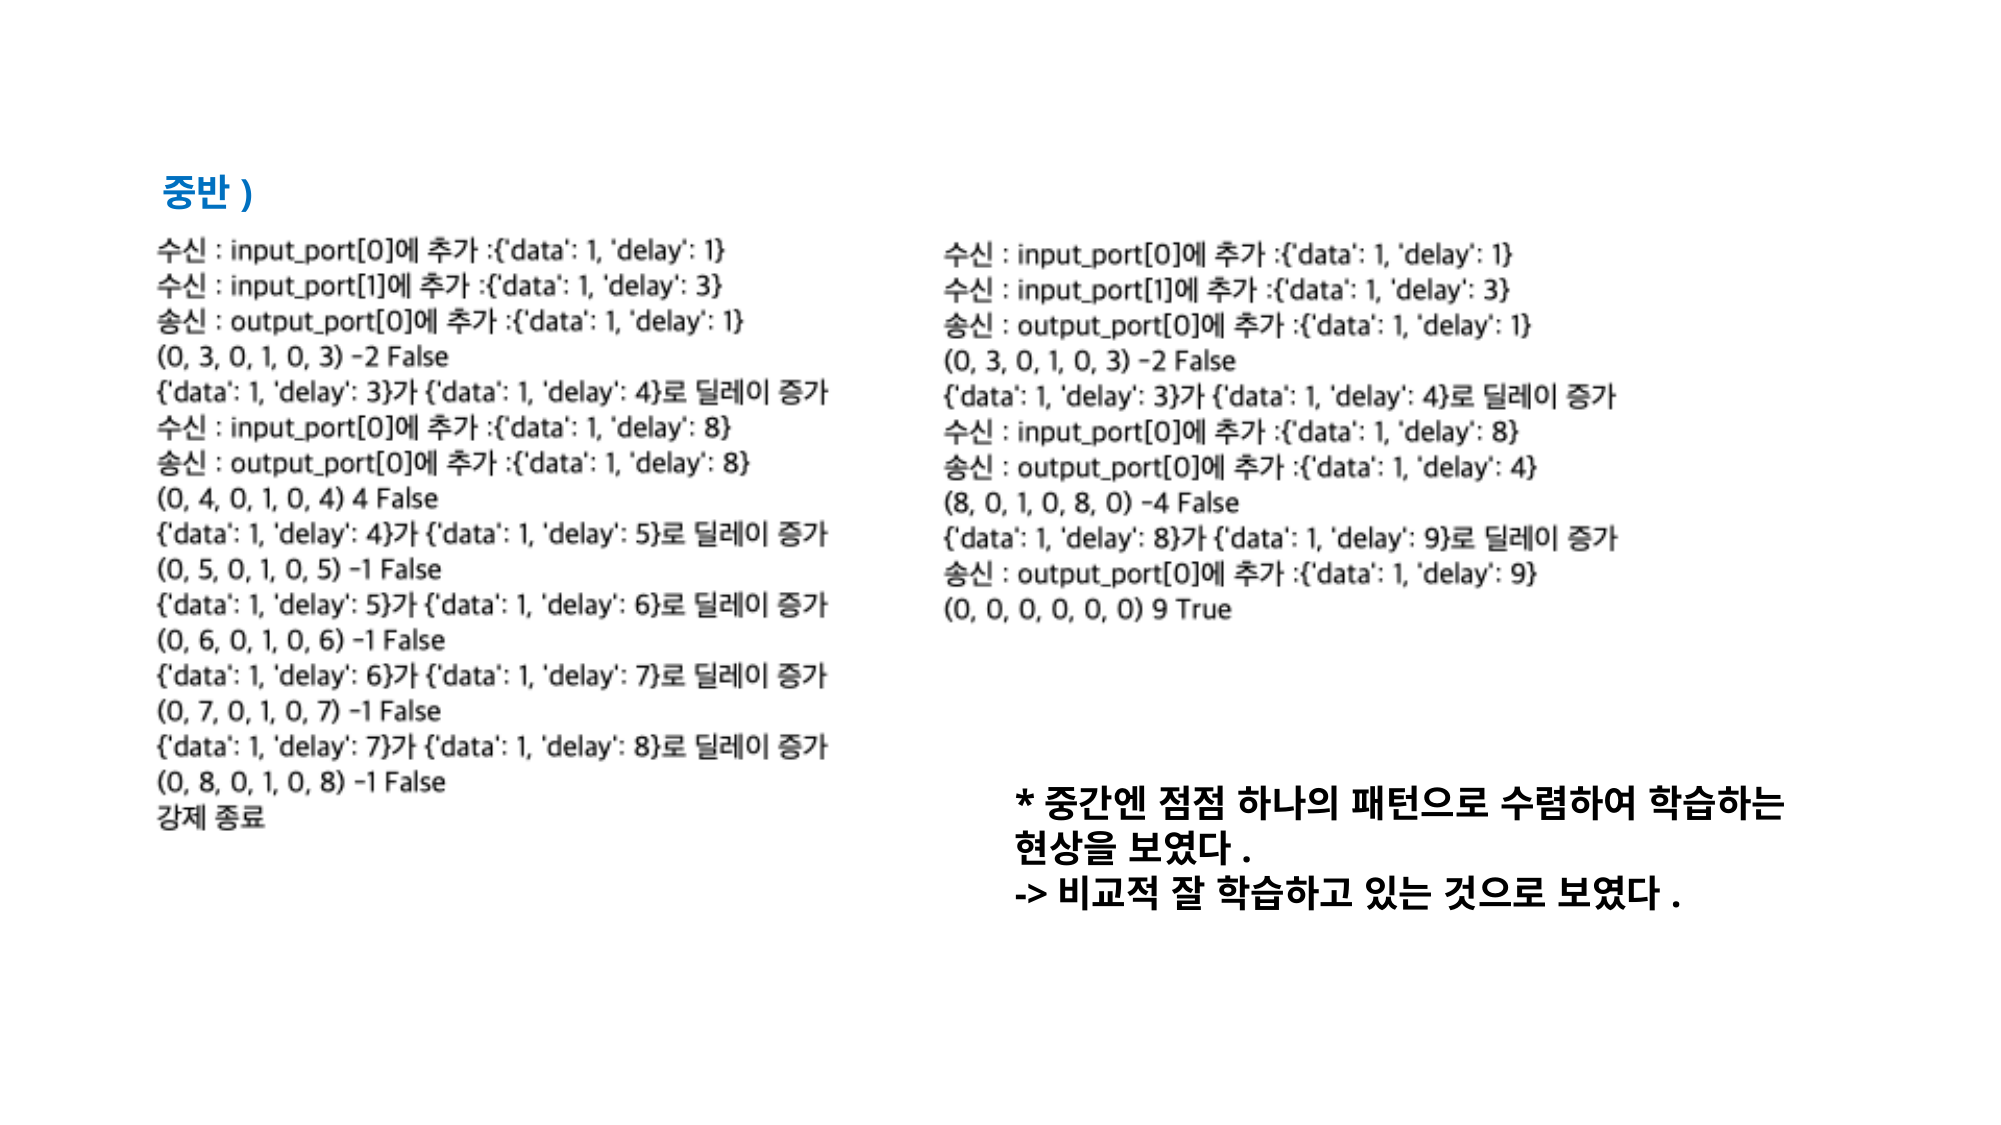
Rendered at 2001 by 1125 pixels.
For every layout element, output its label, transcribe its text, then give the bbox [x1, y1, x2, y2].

picture [147, 222, 883, 833]
text_box *중간엔 점점 하나의 패턴으로 수렴하여 학습하는 현상을 보였다. ->비교적 잘 학습하고 있는 것으로 보였다. [999, 772, 1814, 923]
picture [938, 222, 1650, 631]
text_box 중반) [147, 161, 274, 222]
